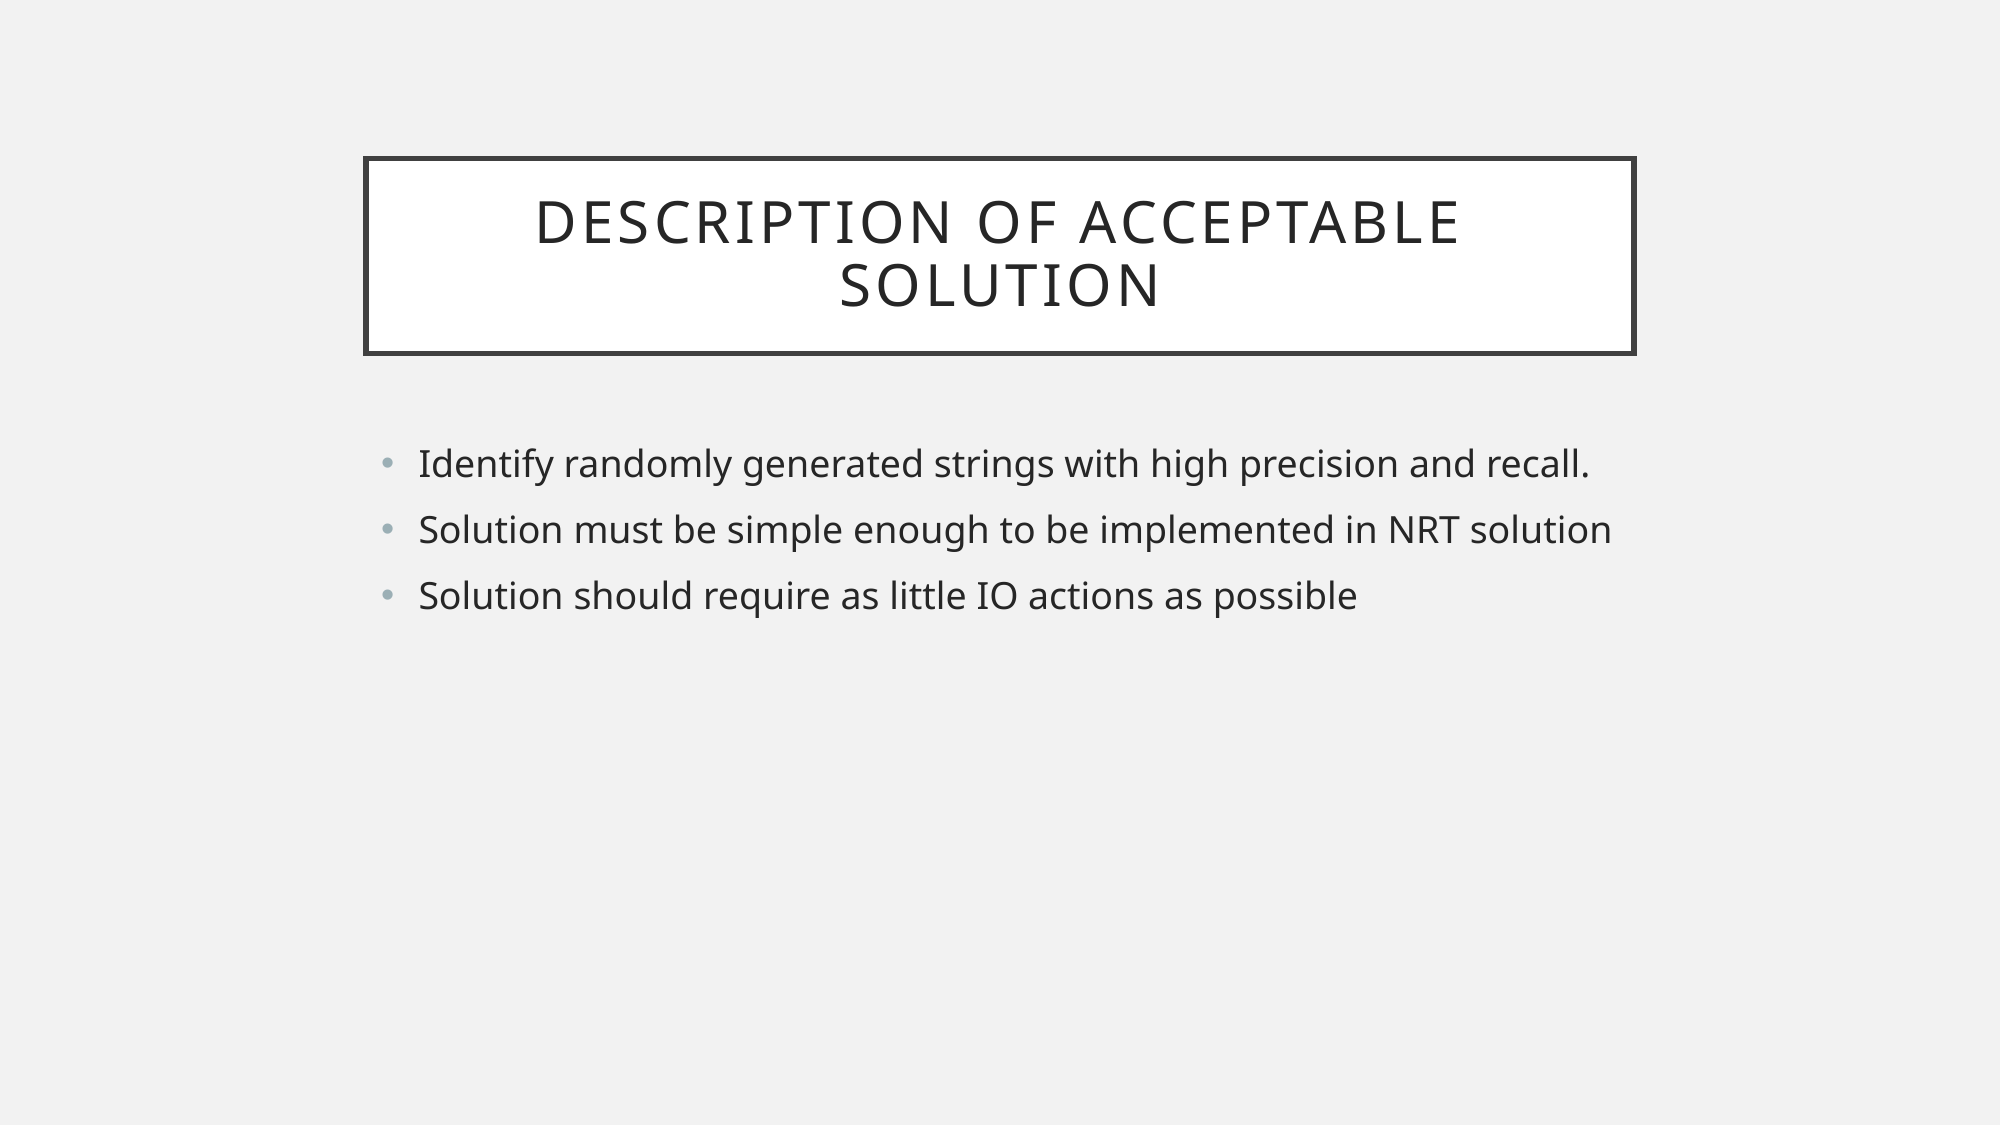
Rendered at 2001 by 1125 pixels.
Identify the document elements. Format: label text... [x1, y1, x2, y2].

list Identify randomly generated strings with high precision and recall. Solution must be simple enough to be implemented in NRT solution Solution should require as little IO actions as possible [366, 432, 1634, 942]
title Description of Acceptable solution [363, 156, 1637, 356]
